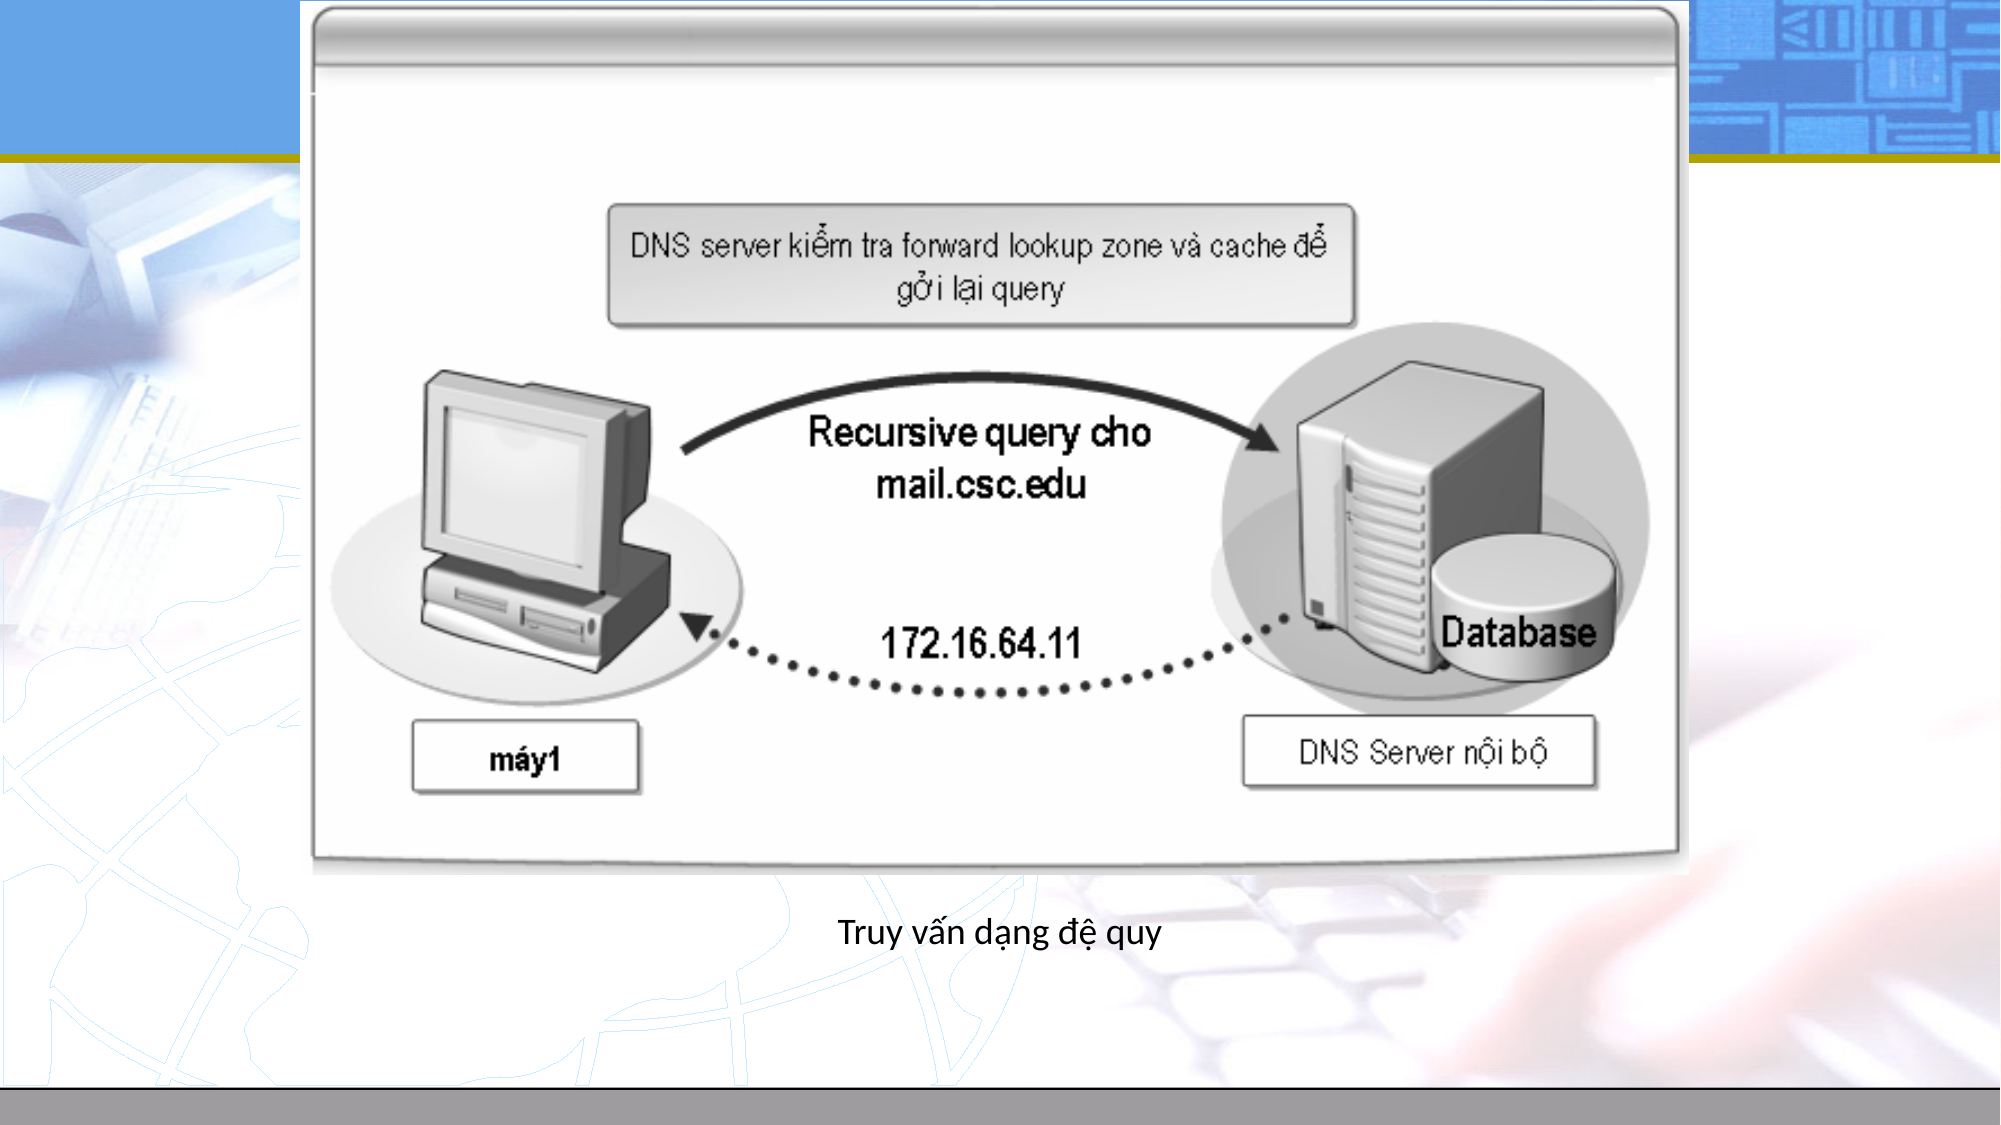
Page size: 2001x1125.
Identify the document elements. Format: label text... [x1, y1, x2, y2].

picture [0, 0, 2001, 1125]
text_box Truy vấn dạng đệ quy [675, 899, 1325, 960]
